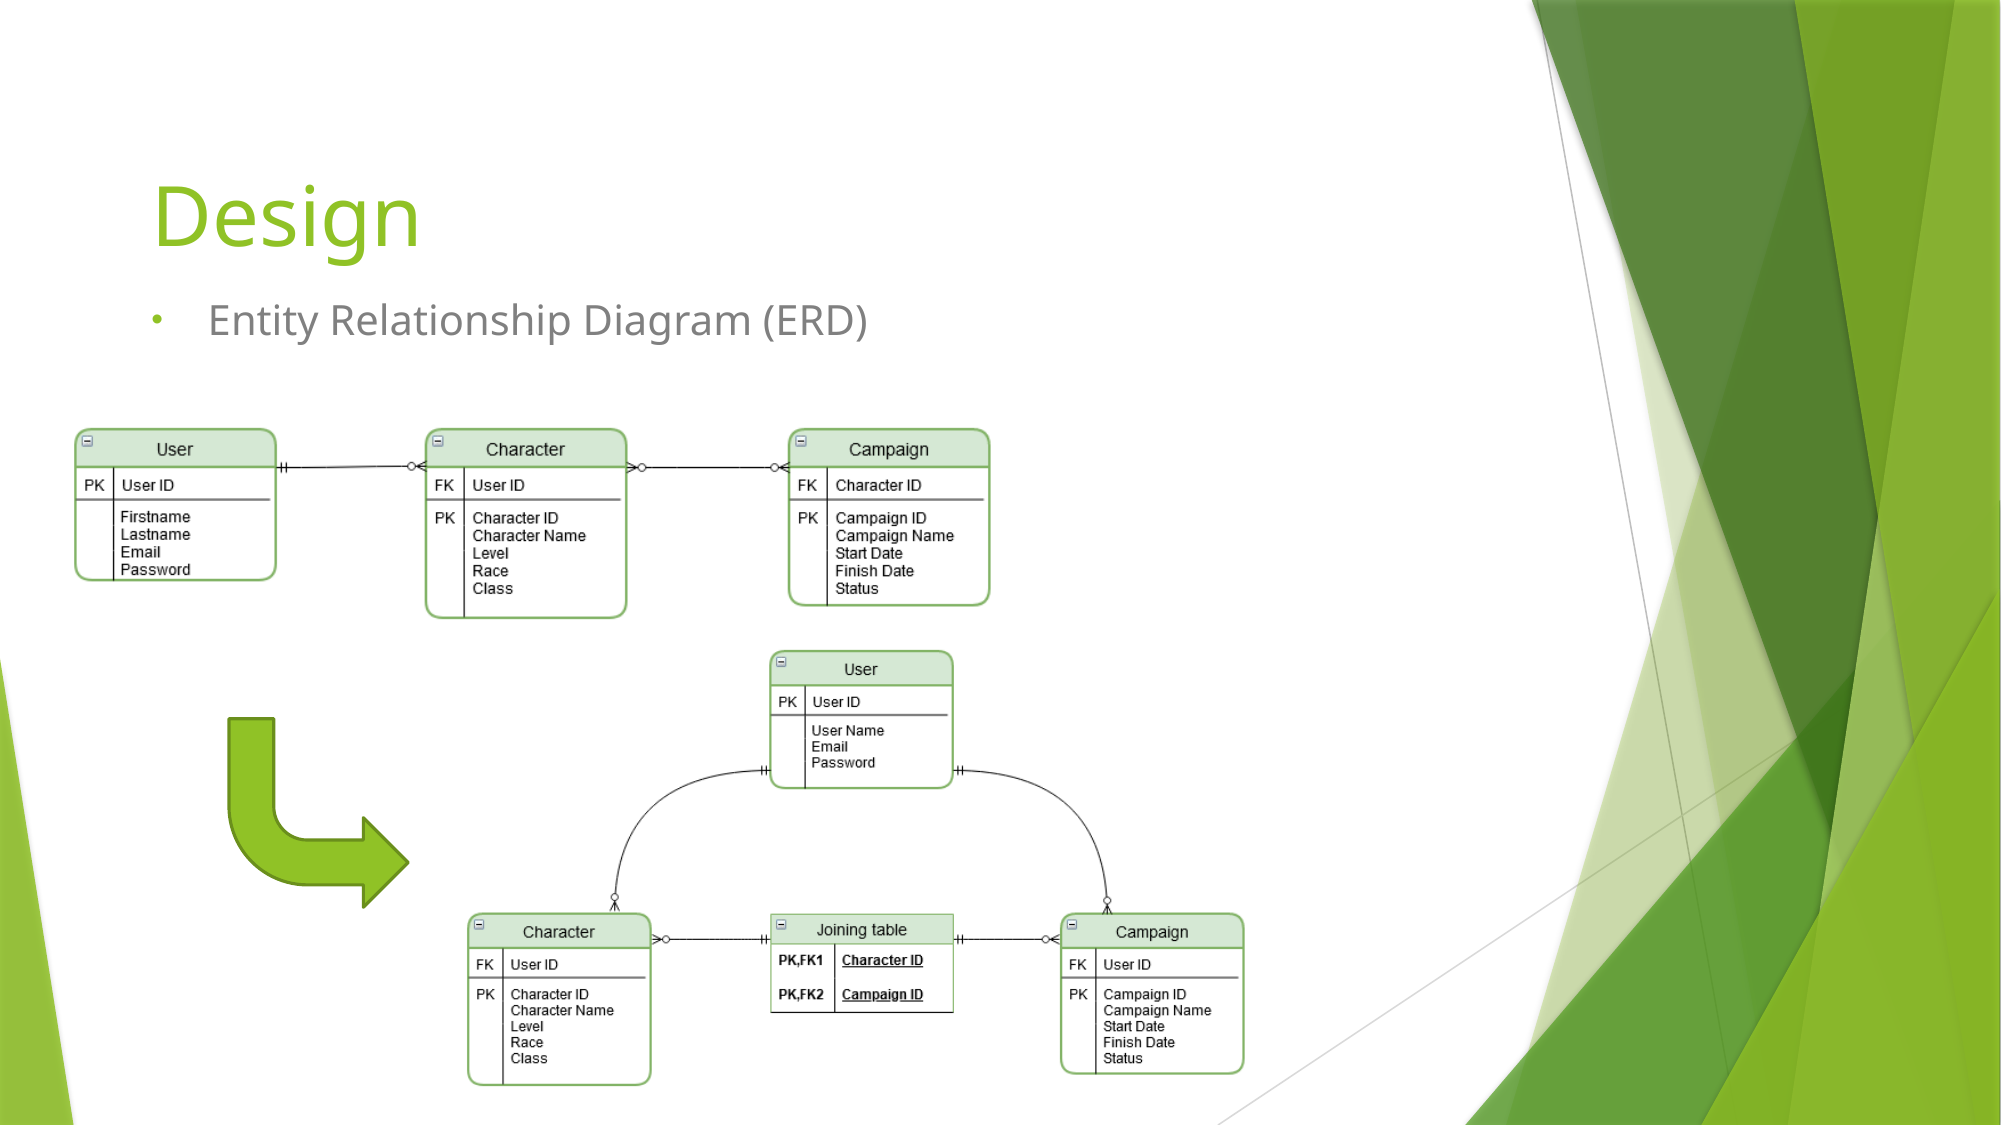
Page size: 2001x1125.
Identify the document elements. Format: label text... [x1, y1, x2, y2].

list Entity Relationship Diagram (ERD) [136, 286, 1862, 999]
title Design [136, 140, 501, 271]
picture [457, 642, 1256, 1094]
text_box [227, 717, 410, 909]
picture [62, 417, 1002, 628]
